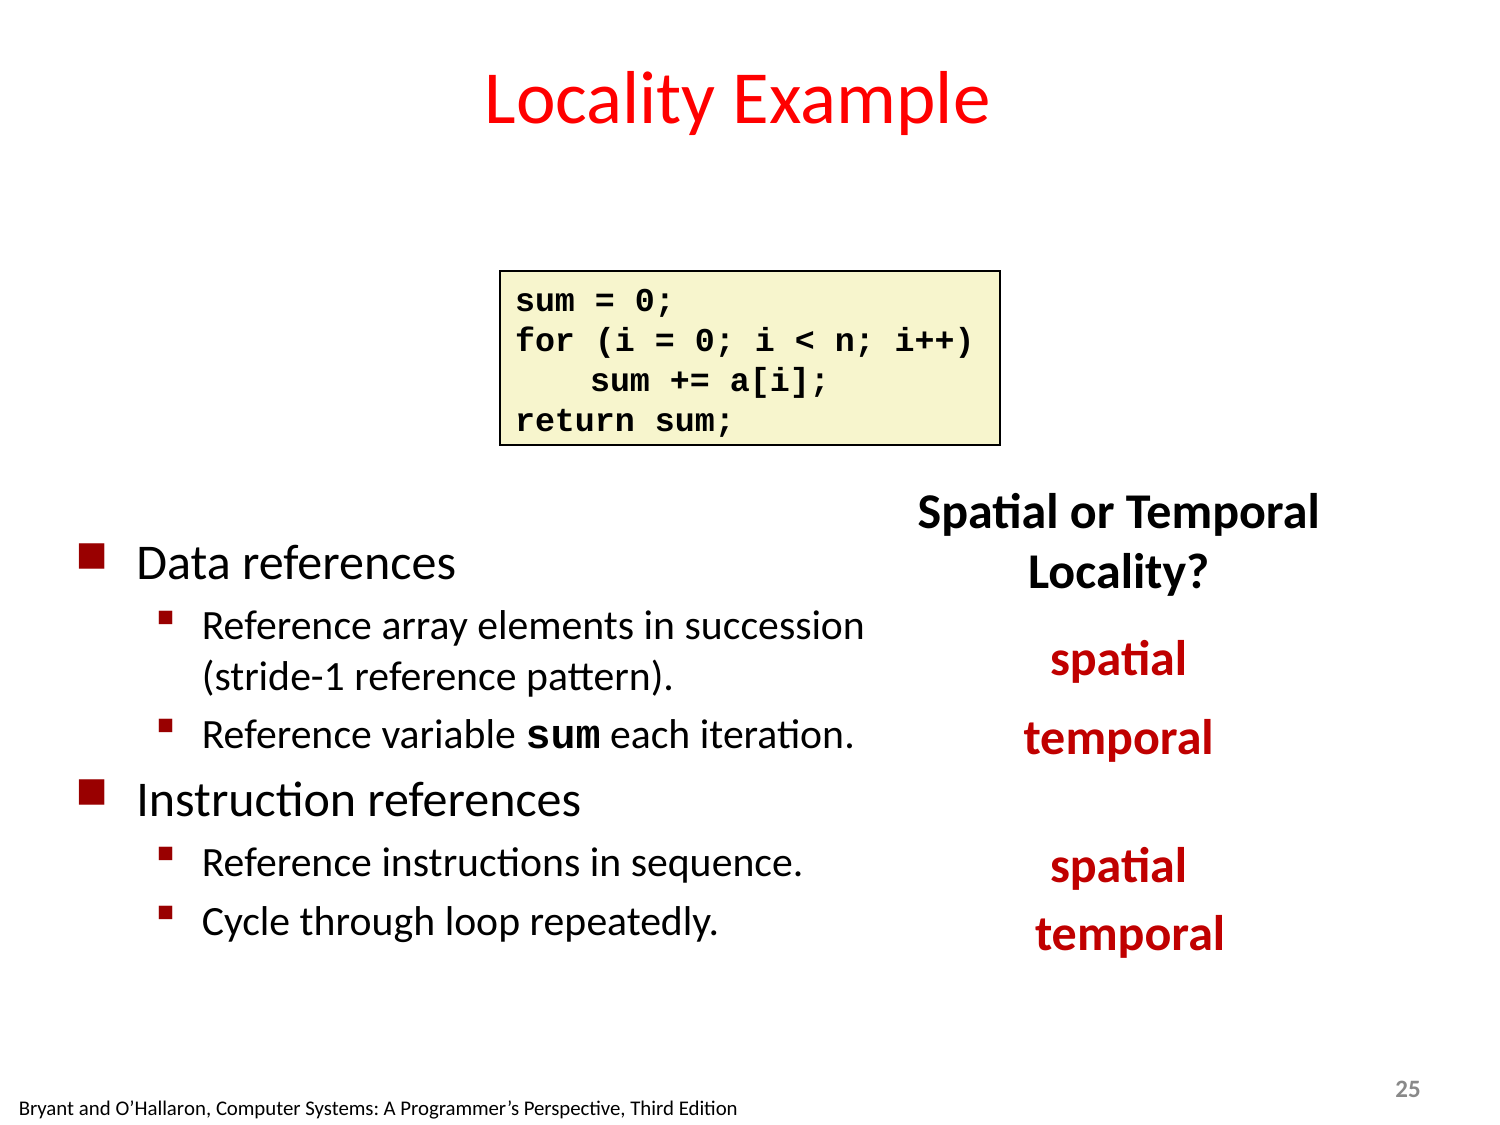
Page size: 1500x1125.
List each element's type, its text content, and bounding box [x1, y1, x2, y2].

text_box temporal [1020, 893, 1241, 968]
text_box sum = 0; for (i = 0; i < n; i++) sum += a[i]; return sum; [500, 270, 1000, 445]
text_box spatial [1035, 825, 1203, 893]
text_box Spatial or Temporal Locality? [902, 471, 1335, 606]
text_box temporal [1008, 697, 1229, 773]
title Locality Example [63, 30, 1412, 156]
text_box Bryant and O’Hallaron, Computer Systems: A Programmer’s Perspective, Third Edition [4, 1087, 754, 1125]
text_box spatial [1035, 618, 1203, 694]
list Data references Reference array elements in succession (stride-1 reference pattern). Reference variable sum each iteration. Instruction references Reference instructions in sequence. Cycle through loop repeatedly. [65, 522, 938, 977]
